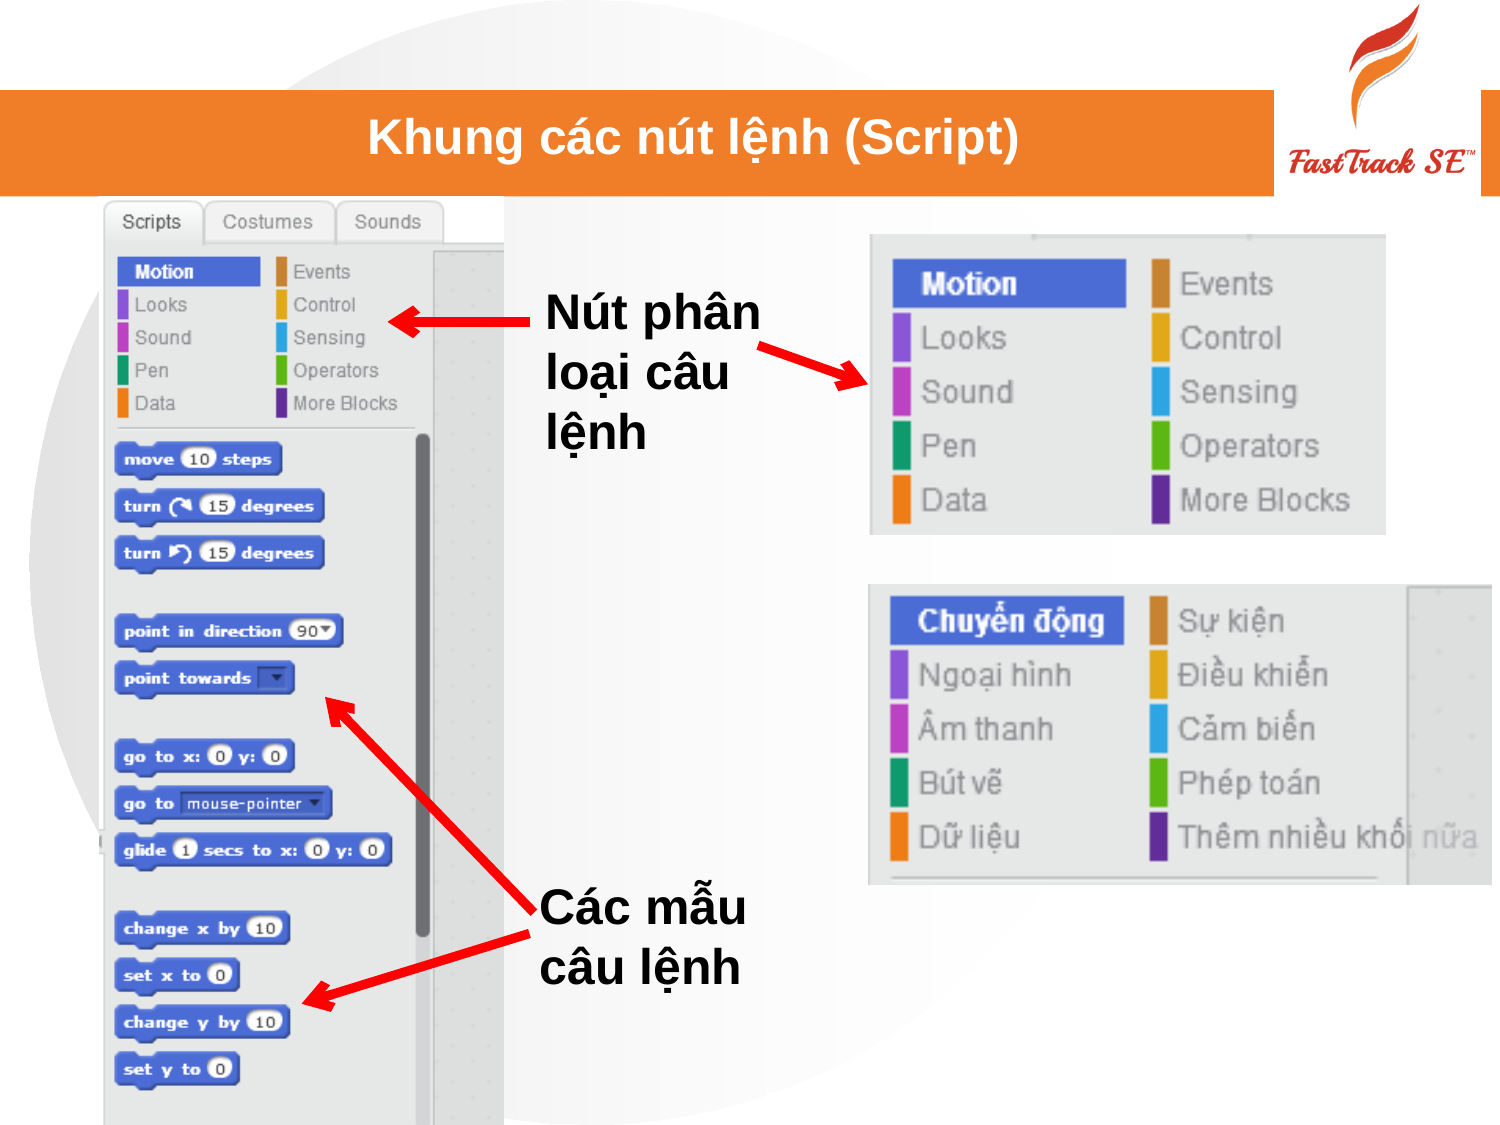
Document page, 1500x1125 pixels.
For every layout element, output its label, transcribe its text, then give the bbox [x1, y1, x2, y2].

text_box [324, 696, 531, 910]
text_box Các mẫu câu lệnh [524, 867, 813, 1003]
text_box Nút phân loại câu lệnh [530, 271, 819, 467]
title Khung các nút lệnh (Script) [75, 71, 1313, 197]
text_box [762, 346, 869, 385]
picture [1275, 0, 1482, 192]
picture [99, 196, 504, 1125]
picture [867, 234, 1387, 535]
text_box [301, 935, 526, 1004]
picture [867, 584, 1492, 885]
